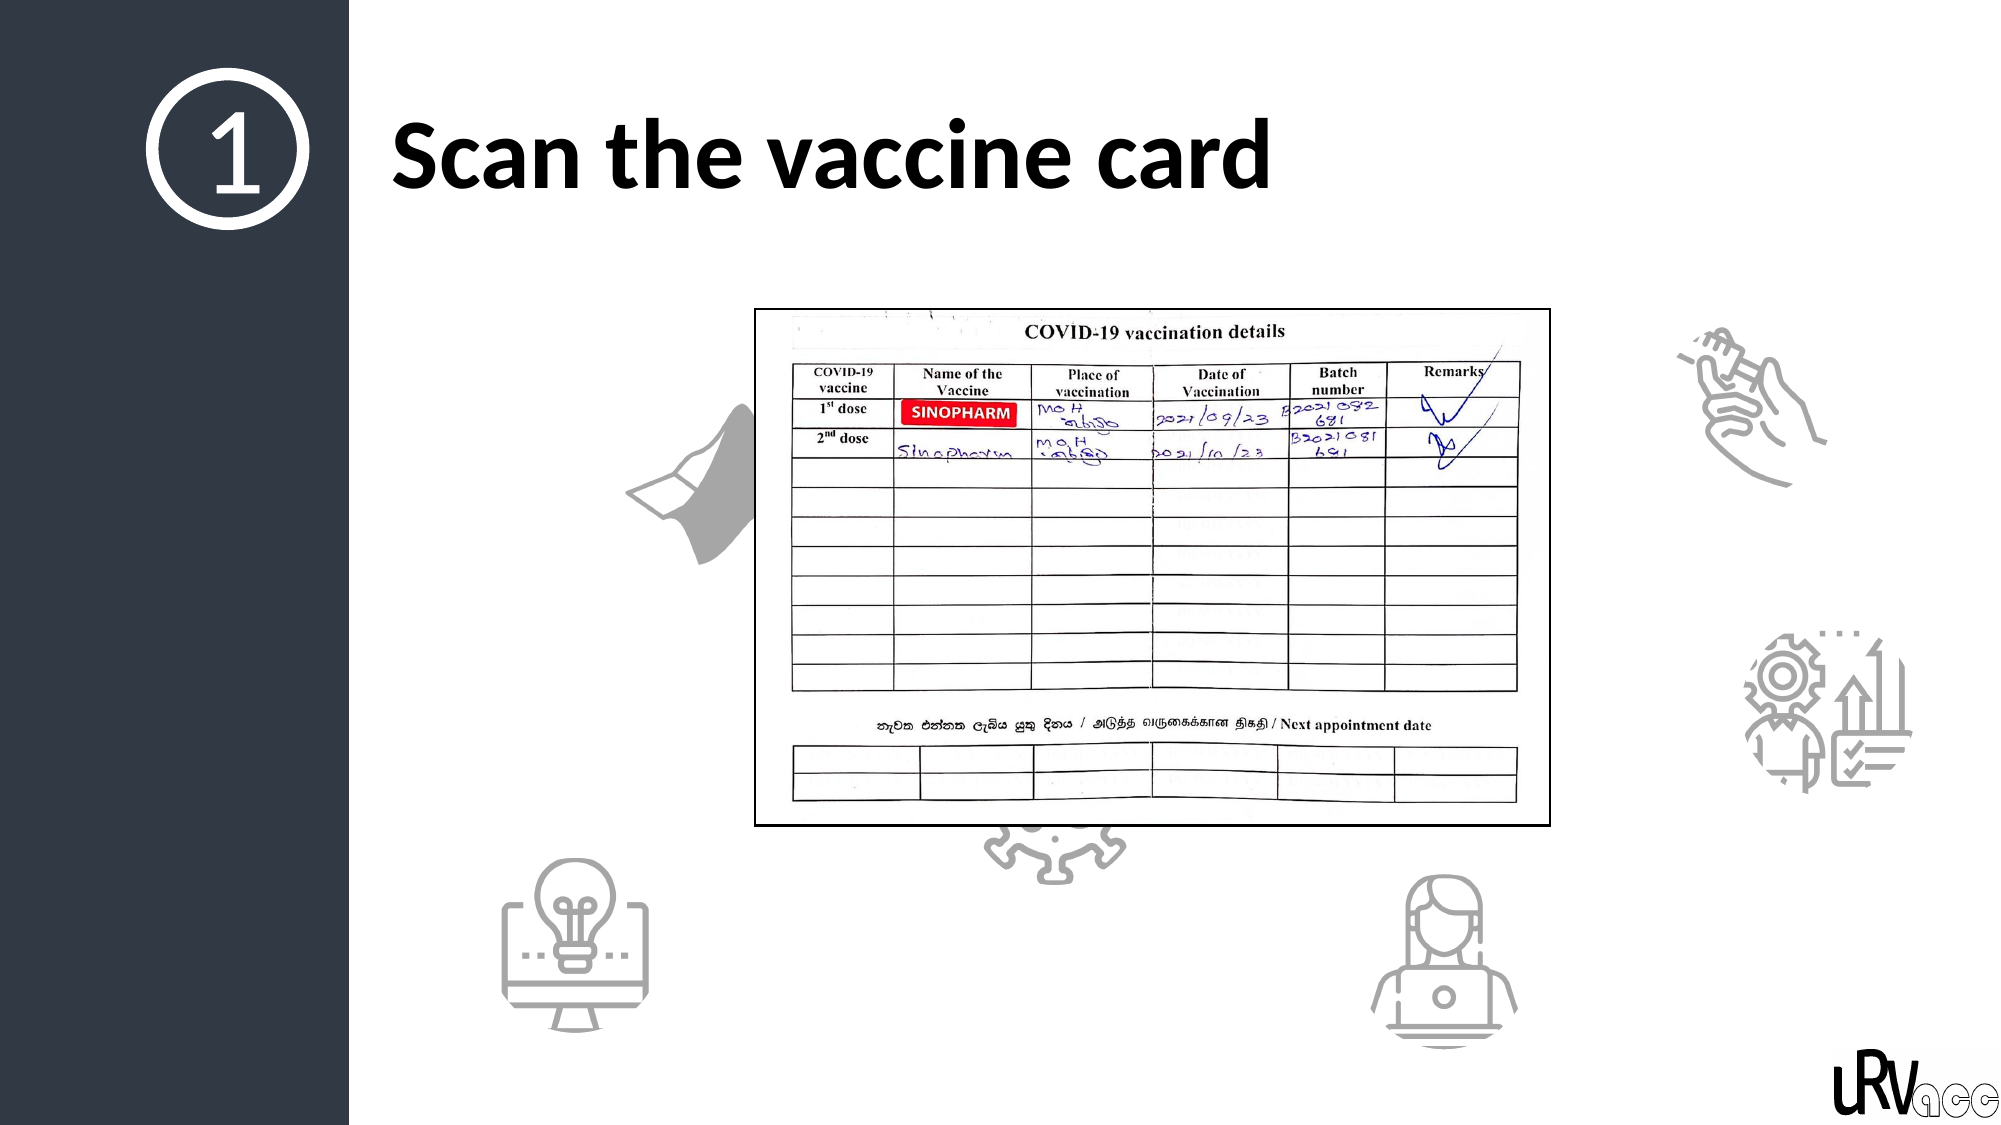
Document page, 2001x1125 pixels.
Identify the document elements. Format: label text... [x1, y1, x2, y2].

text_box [486, 322, 1917, 1051]
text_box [152, 60, 304, 228]
text_box [0, 0, 349, 1125]
text_box Scan the vaccine card [377, 80, 1910, 216]
text_box [1833, 1047, 2000, 1120]
text_box [754, 308, 1551, 322]
